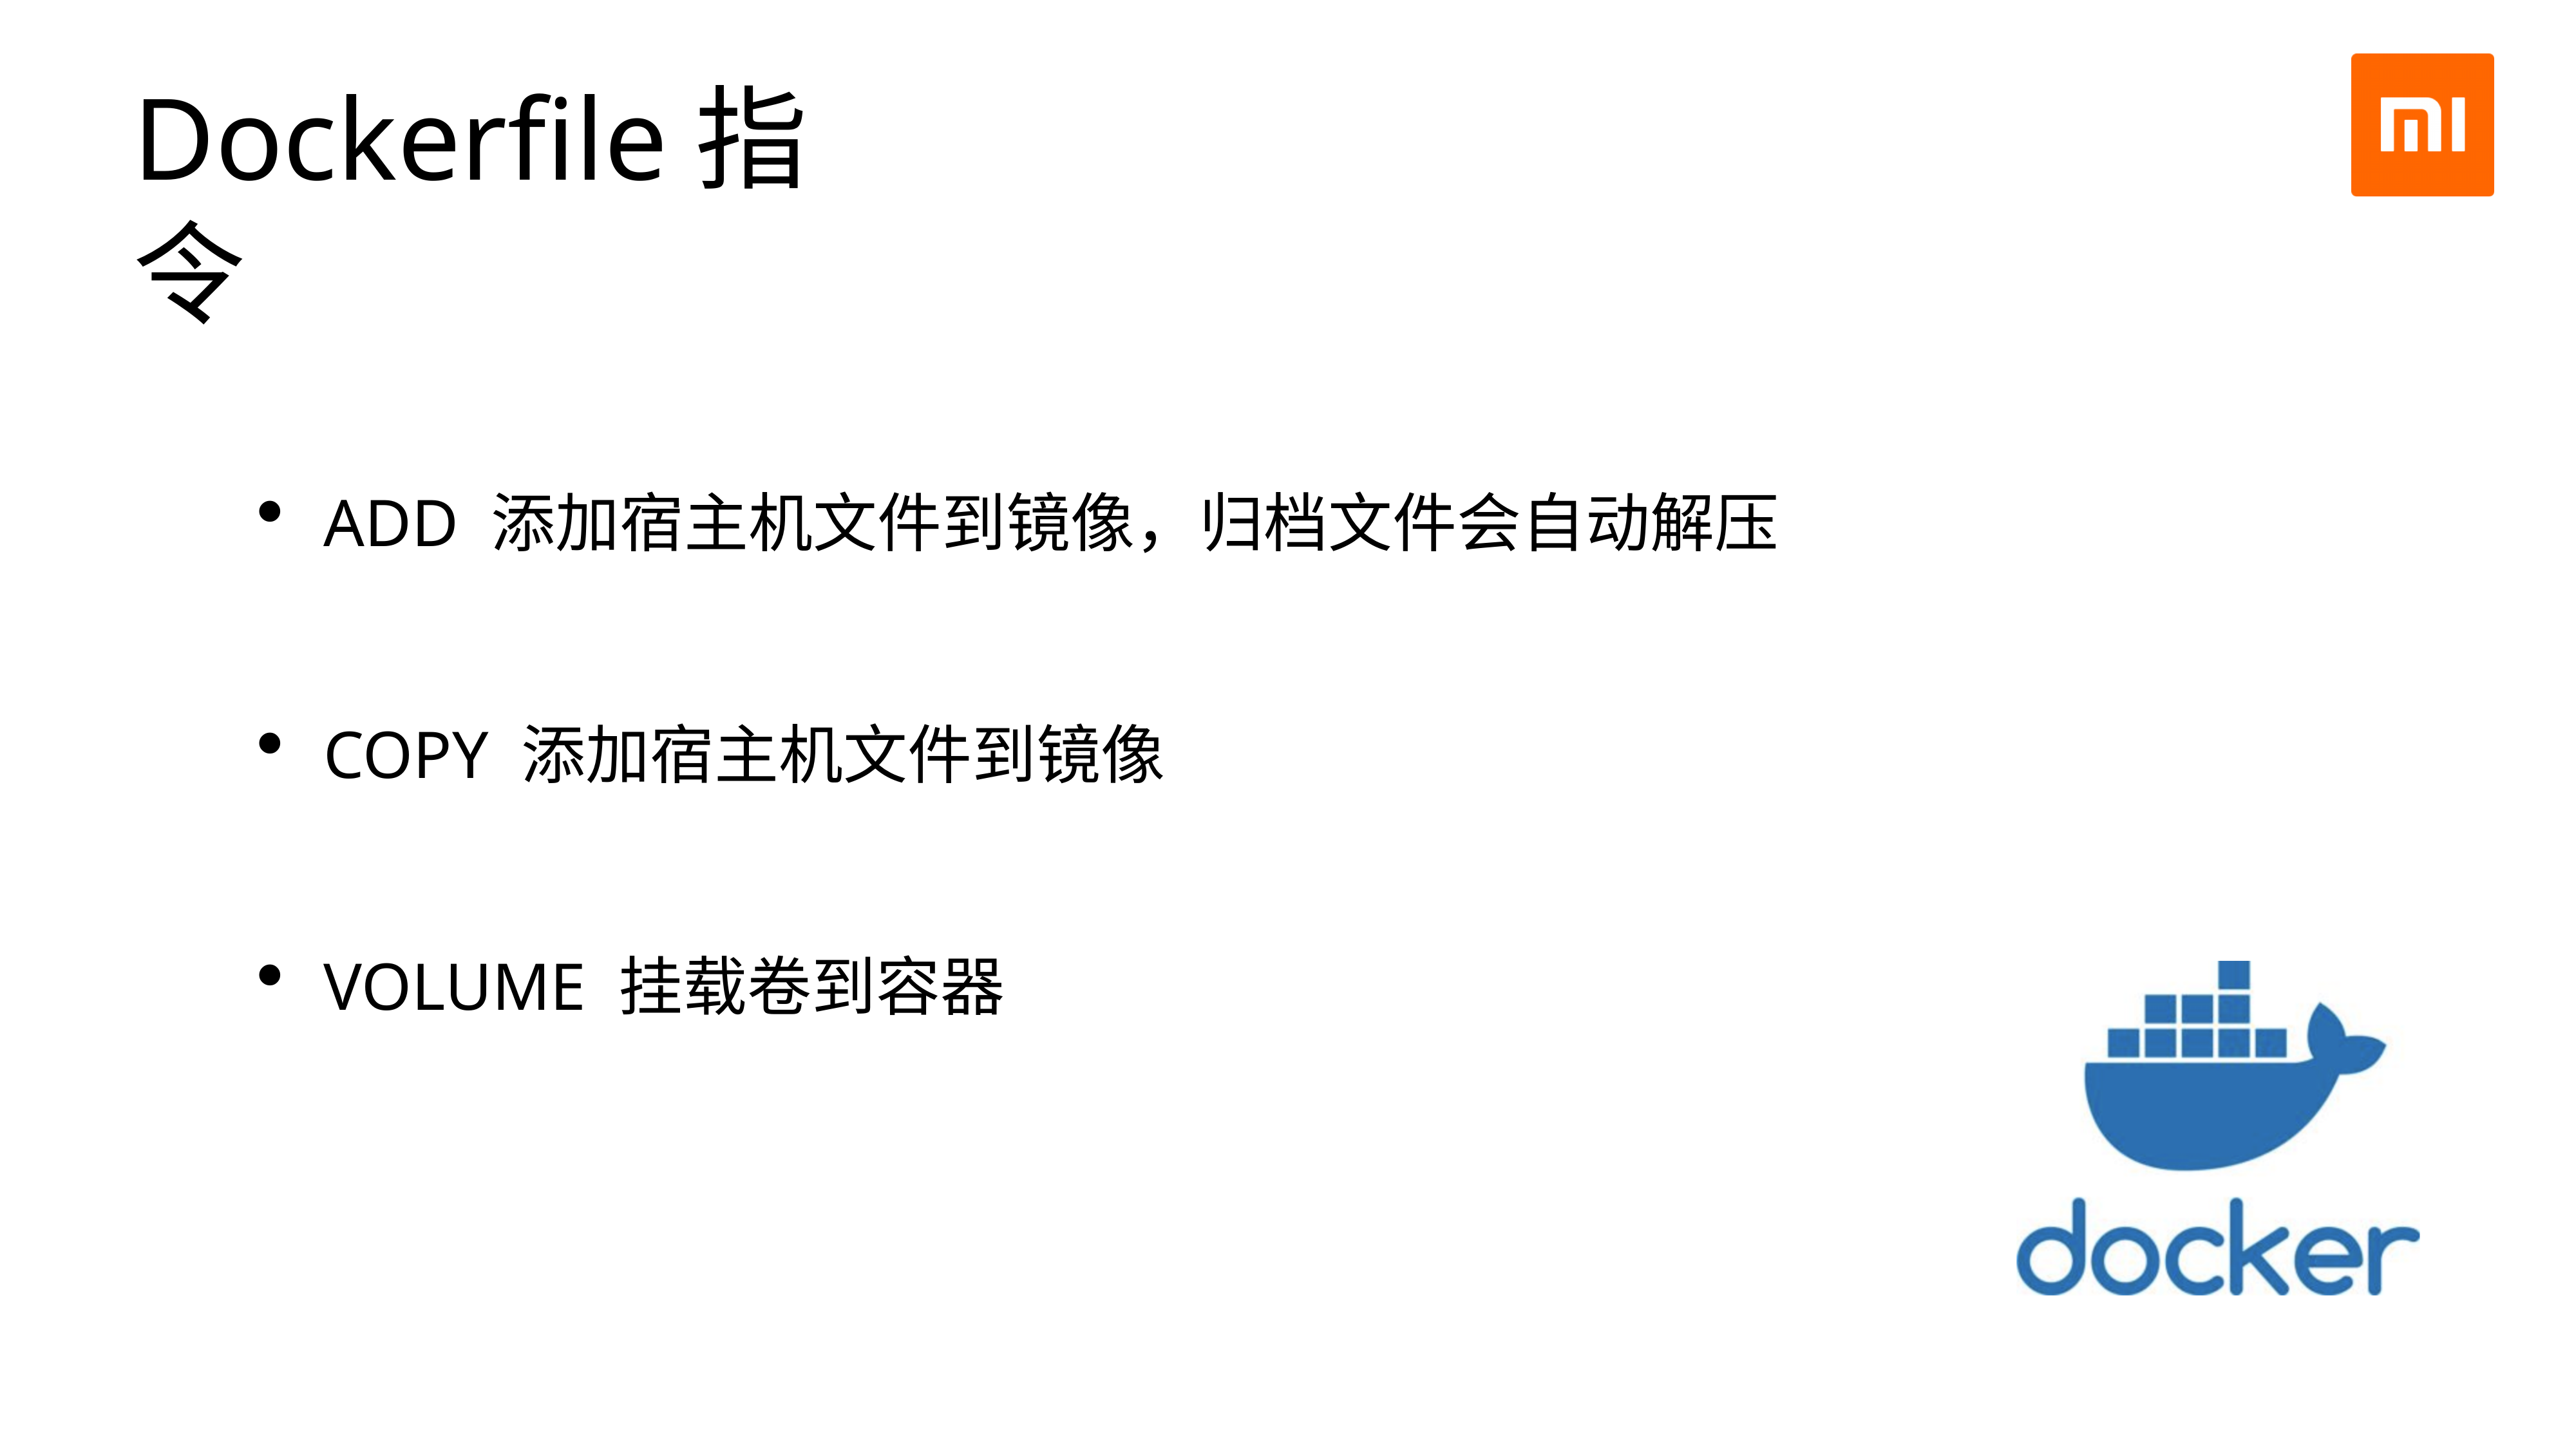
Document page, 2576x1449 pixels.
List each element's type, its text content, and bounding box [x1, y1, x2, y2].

picture [2351, 53, 2494, 196]
text_box ADD 添加宿主机文件到镜像，归档文件会自动解压 COPY 添加宿主机文件到镜像 VOLUME 挂载卷到容器 [251, 477, 1785, 1028]
list Dockerfile指令 [127, 118, 892, 288]
picture [1980, 914, 2459, 1334]
